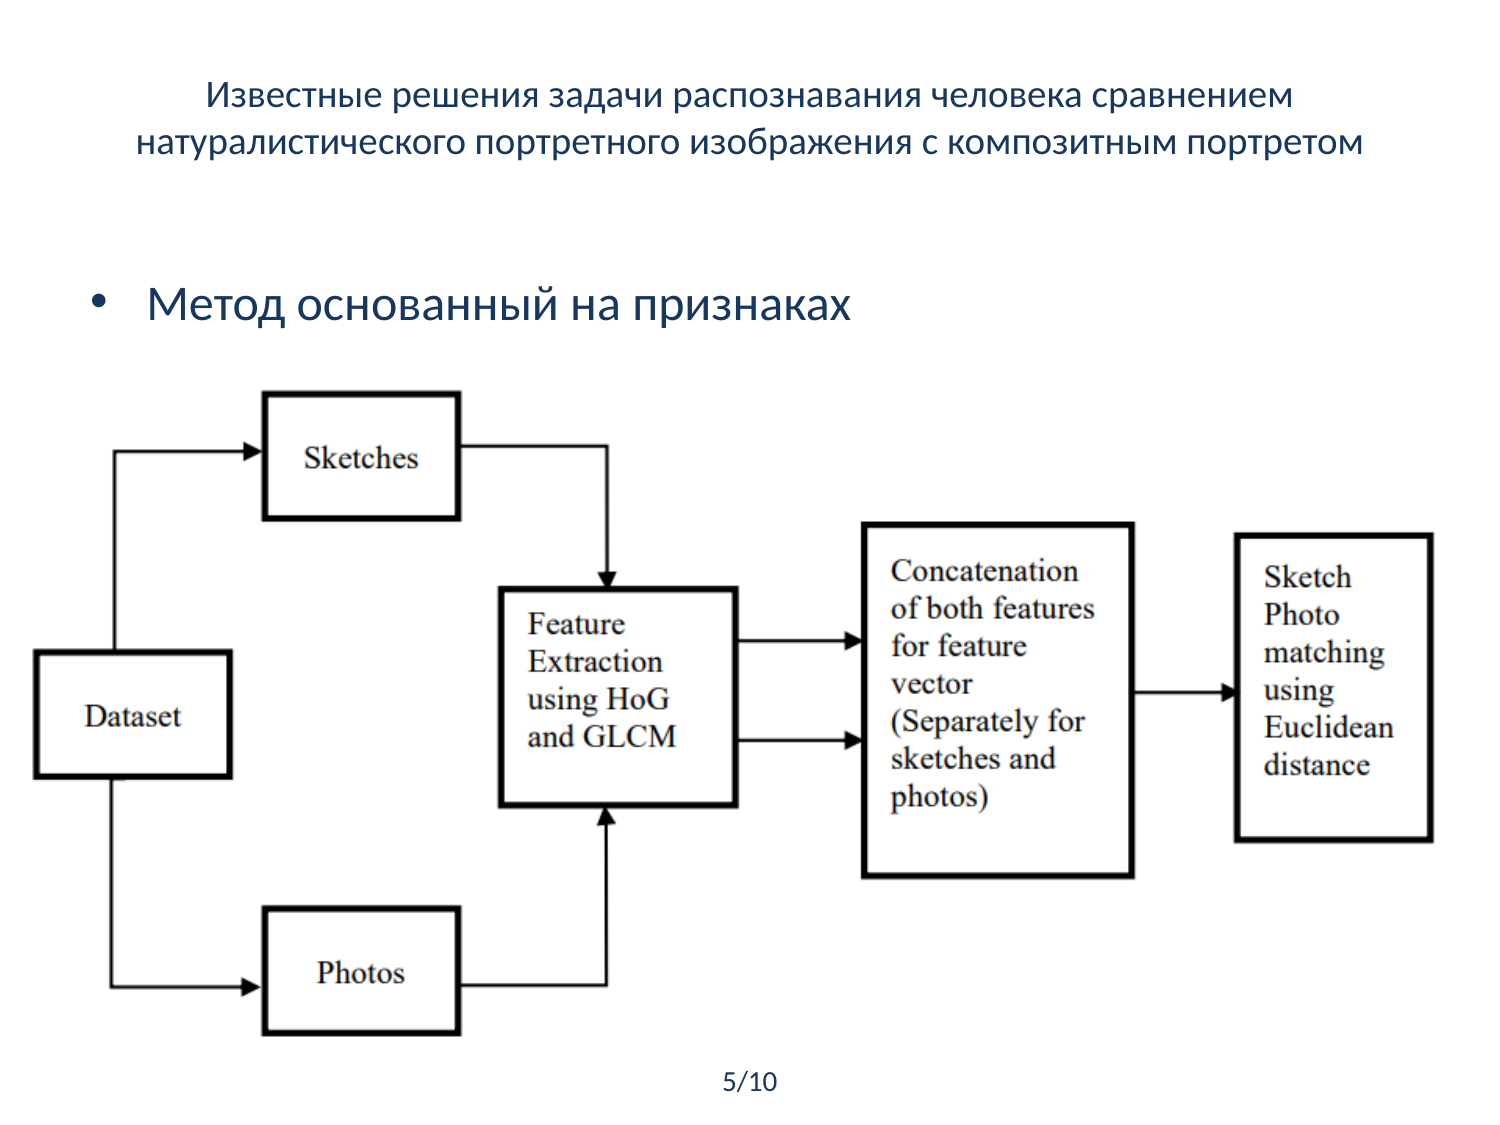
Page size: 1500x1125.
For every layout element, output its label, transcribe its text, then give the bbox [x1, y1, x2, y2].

picture [0, 381, 1499, 1043]
list Метод основанный на признаках [75, 262, 1425, 380]
footer 5/10 [512, 1052, 988, 1110]
title Известные решения задачи распознавания человека сравнением натуралистического портретного изображения с композитным портретом [75, 45, 1425, 233]
